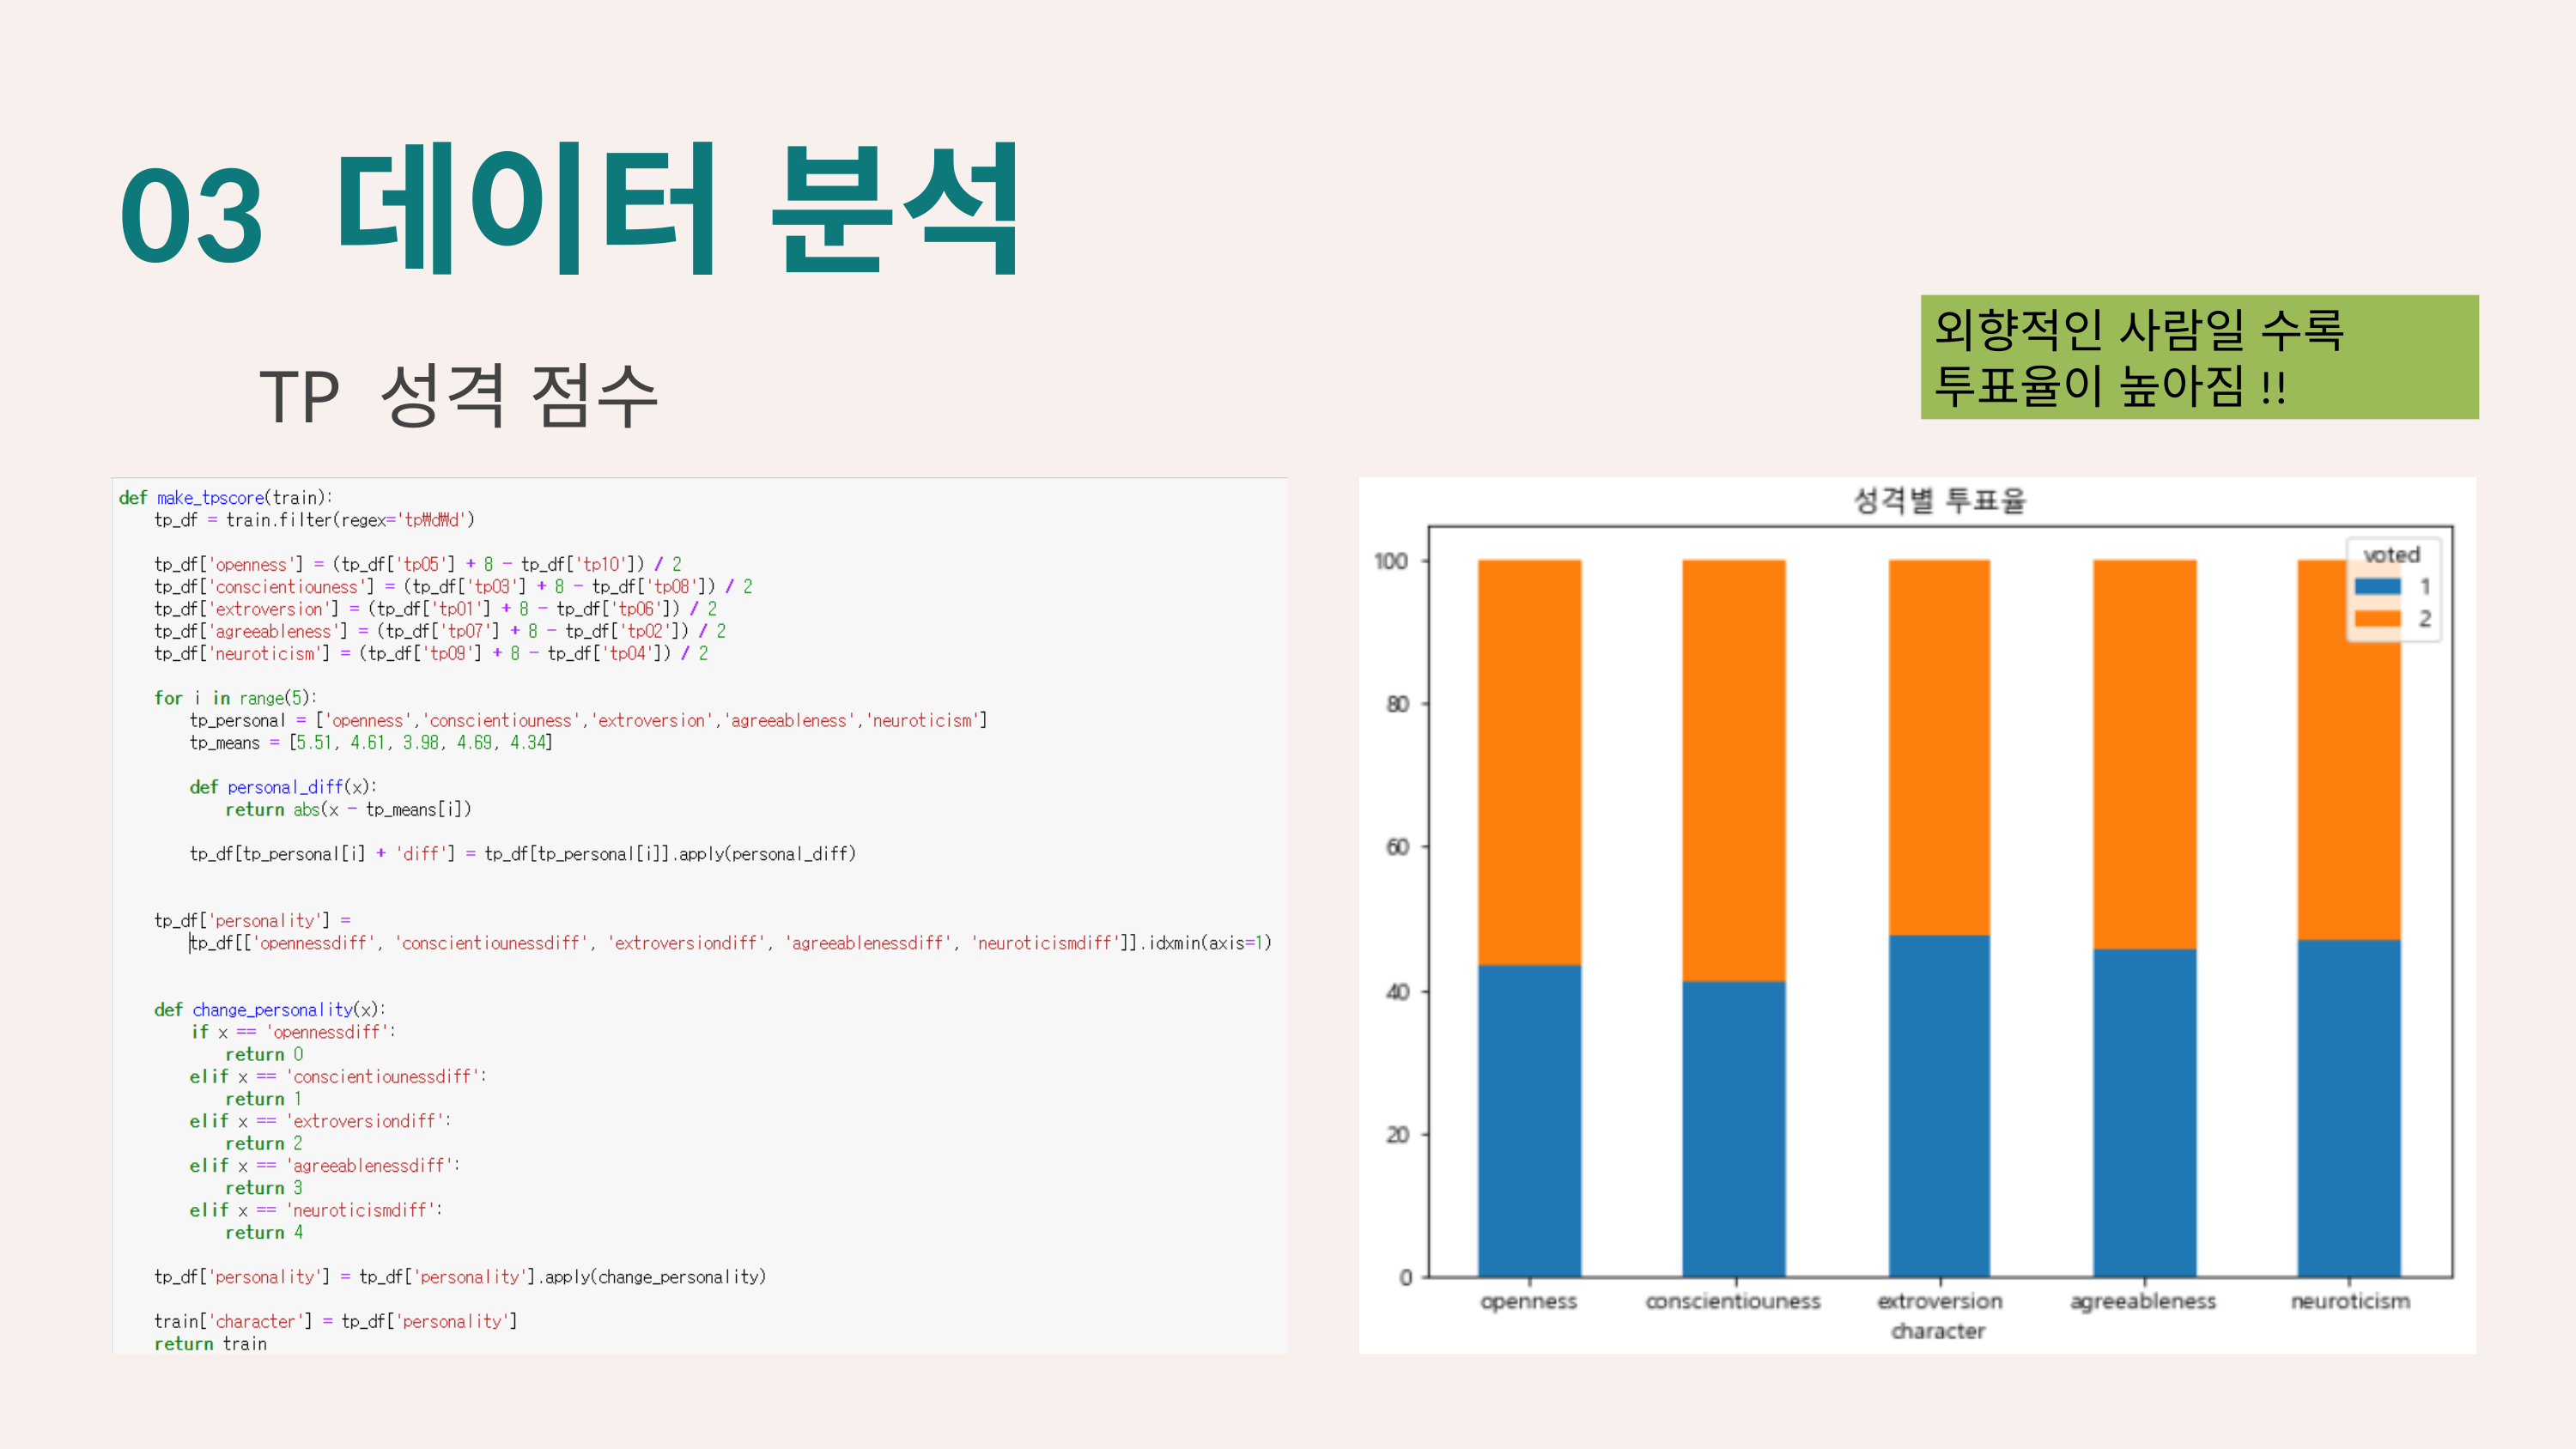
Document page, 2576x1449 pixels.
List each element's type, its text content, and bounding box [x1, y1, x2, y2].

text_box 03 데이터 분석 [107, 112, 1953, 297]
picture [111, 476, 1289, 1354]
picture [1358, 476, 2476, 1354]
text_box TP 성격 점수 [246, 337, 1321, 1401]
text_box 외향적인 사람일 수록 투표율이 높아짐!! [1921, 294, 2480, 420]
